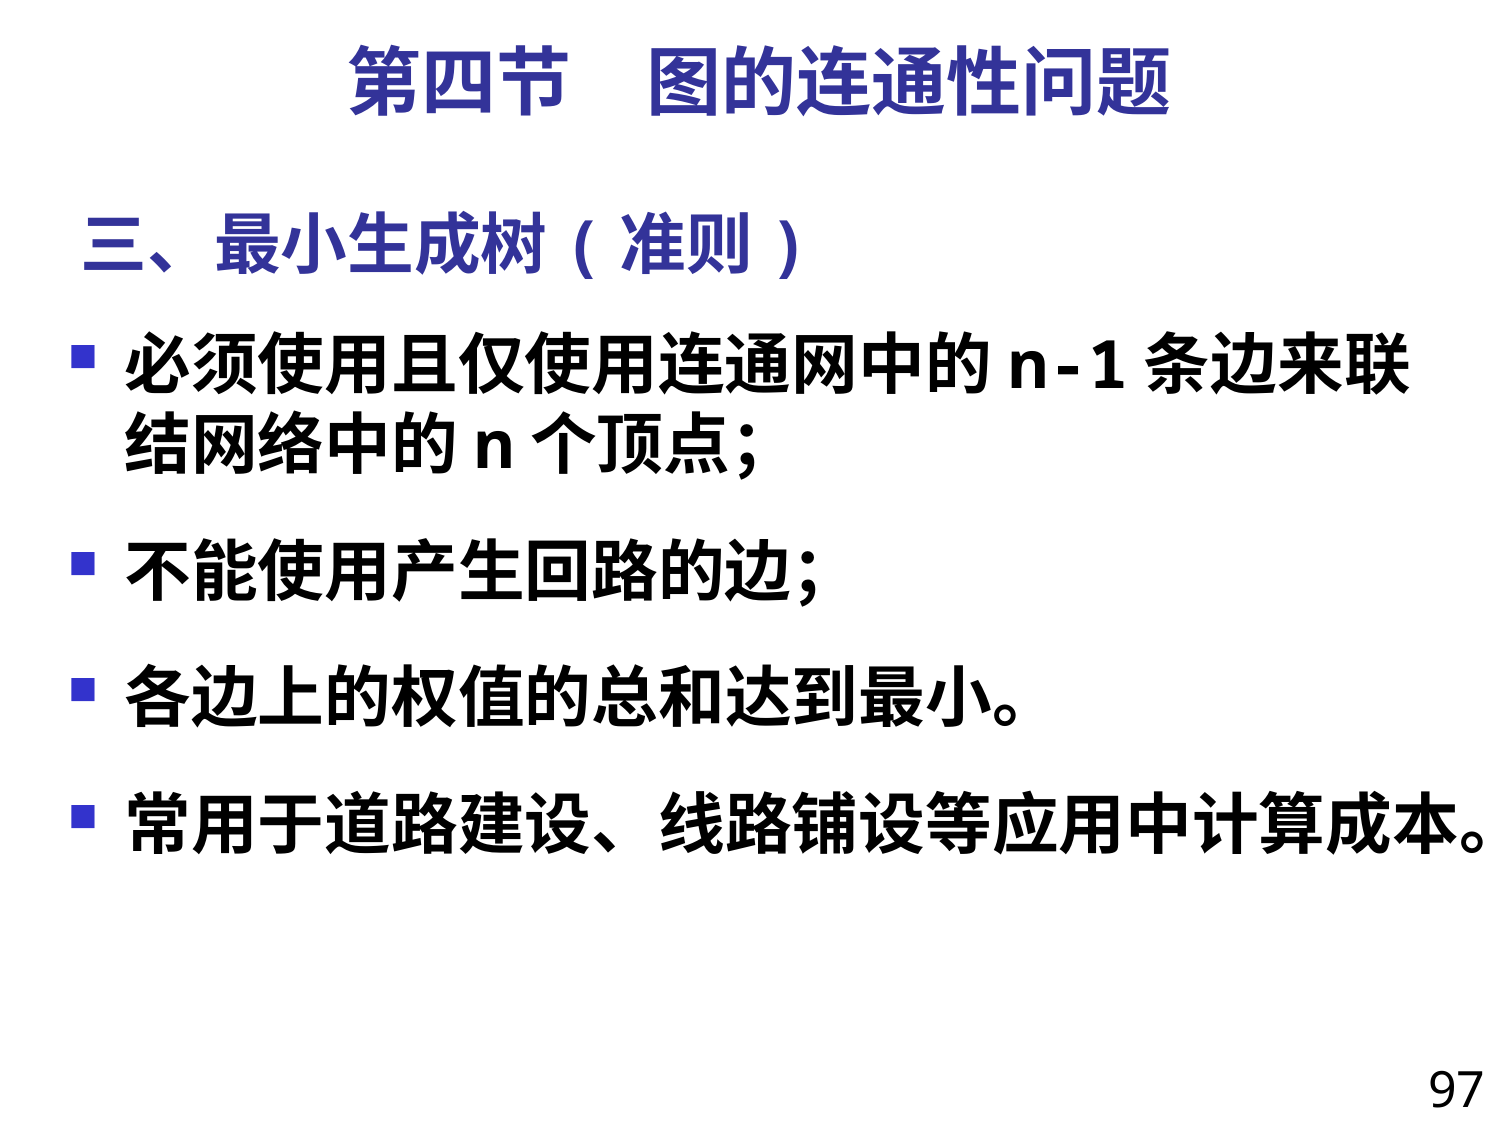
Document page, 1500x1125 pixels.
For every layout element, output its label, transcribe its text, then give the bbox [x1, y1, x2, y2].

text_box 第四节 图的连通性问题 [65, 26, 1453, 132]
title 三、最小生成树(准则) [65, 176, 1303, 290]
list 必须使用且仅使用连通网中的n-1条边来联结网络中的n个顶点； 不能使用产生回路的边； 各边上的权值的总和达到最小。 常用于道路建设、线路铺设等应用中计算成本。 [53, 314, 1491, 977]
text_box 97 [1400, 1049, 1500, 1125]
